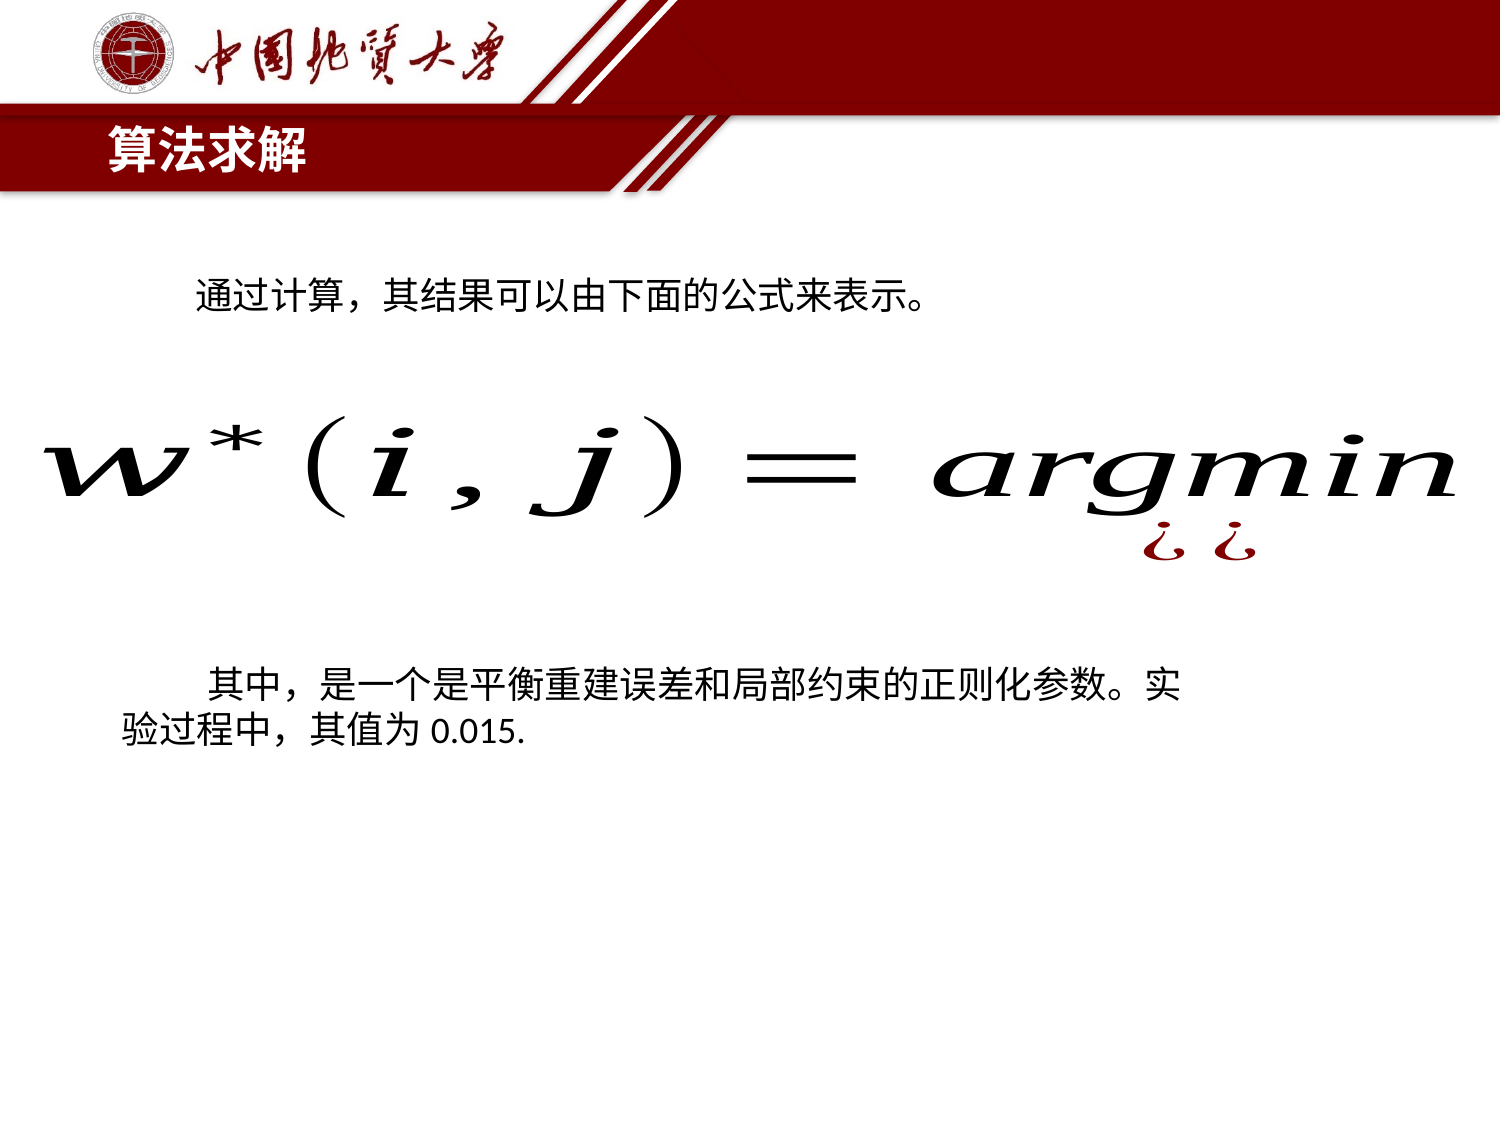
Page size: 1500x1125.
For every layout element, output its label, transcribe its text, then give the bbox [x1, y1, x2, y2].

text_box [538, 206, 1256, 312]
text_box 算法求解 [93, 110, 605, 186]
picture [185, 15, 517, 91]
picture [91, 11, 175, 95]
text_box 通过计算，其结果可以由下面的公式来表示。 [180, 264, 1086, 324]
